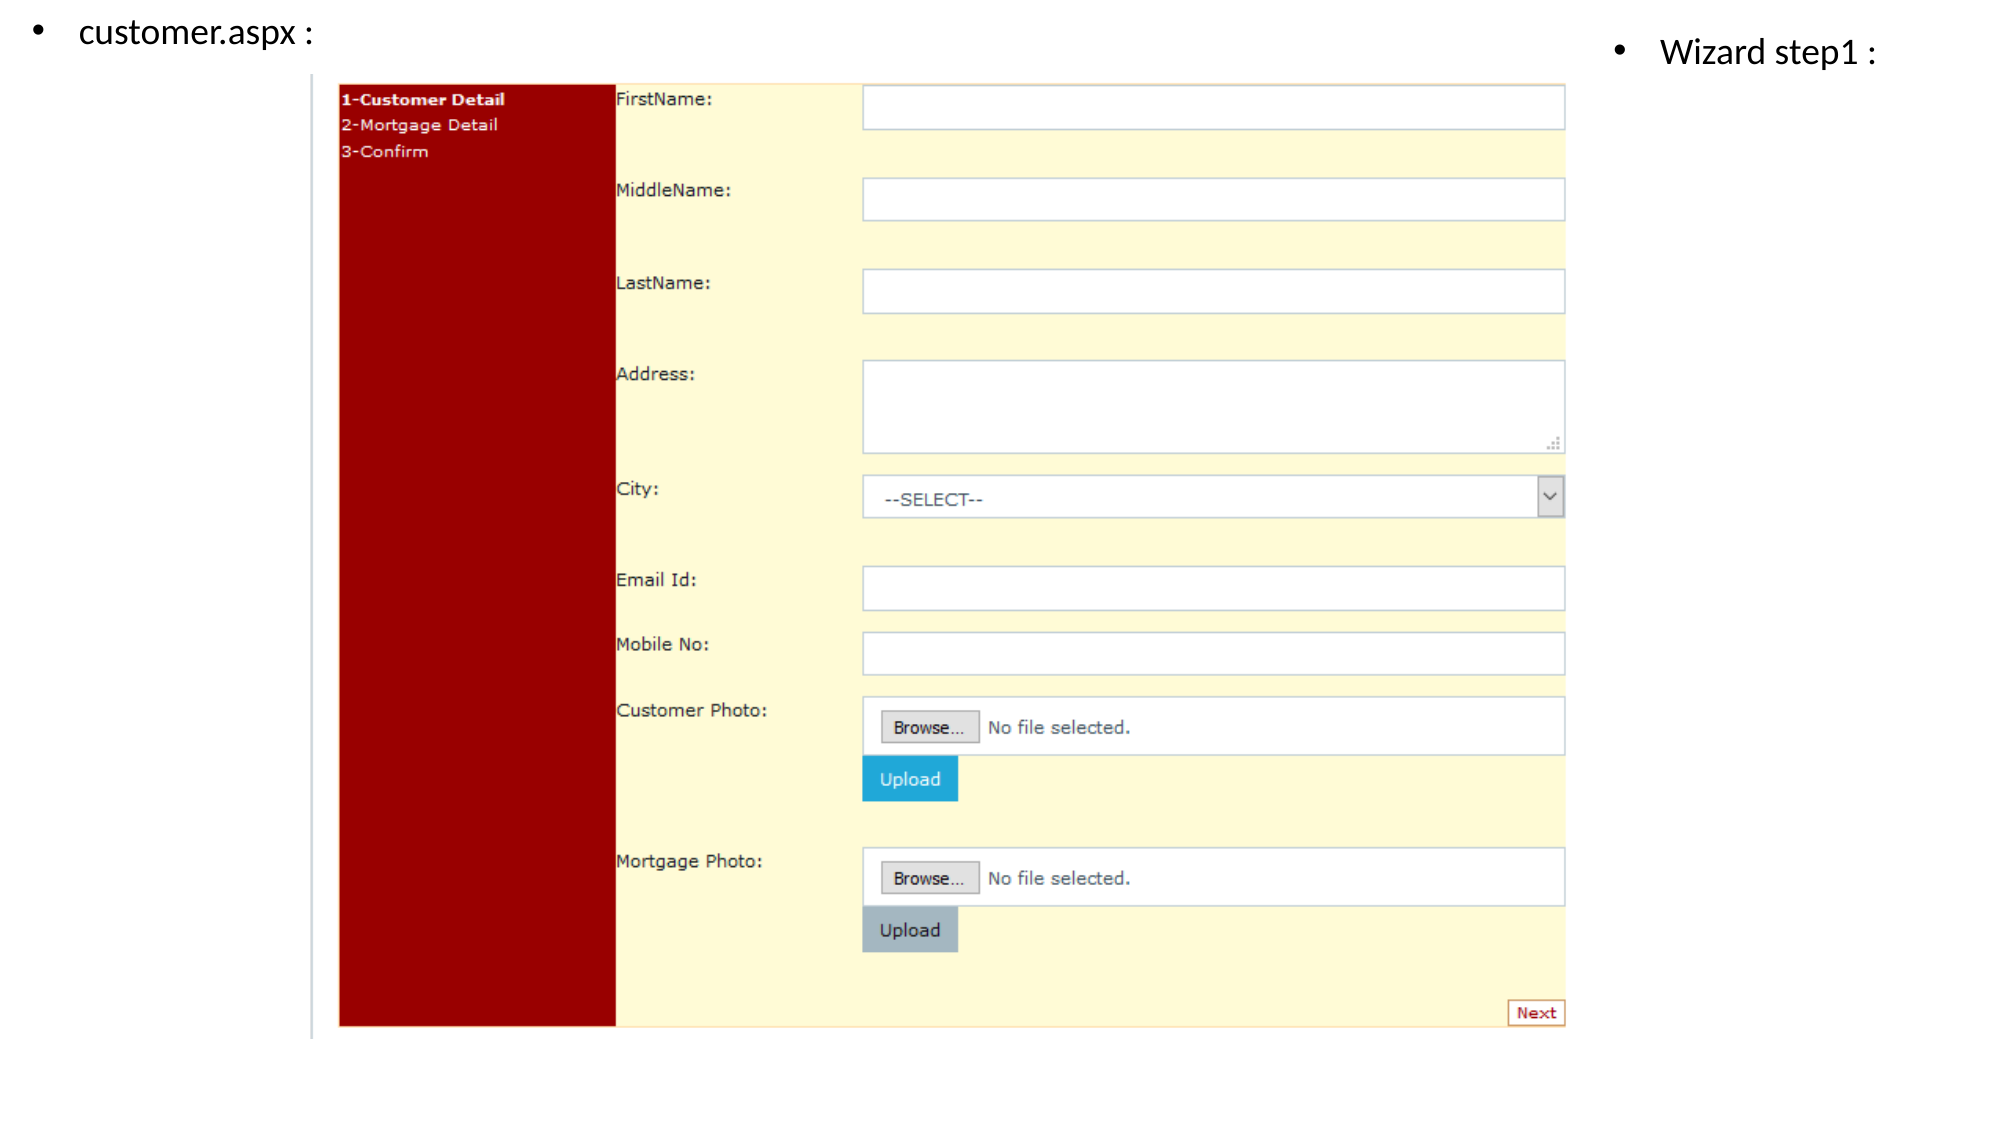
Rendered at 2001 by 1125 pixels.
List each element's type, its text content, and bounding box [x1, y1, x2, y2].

text_box Wizard step1 : [1598, 19, 1946, 80]
text_box customer.aspx : [17, 0, 365, 60]
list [310, 74, 1599, 1039]
